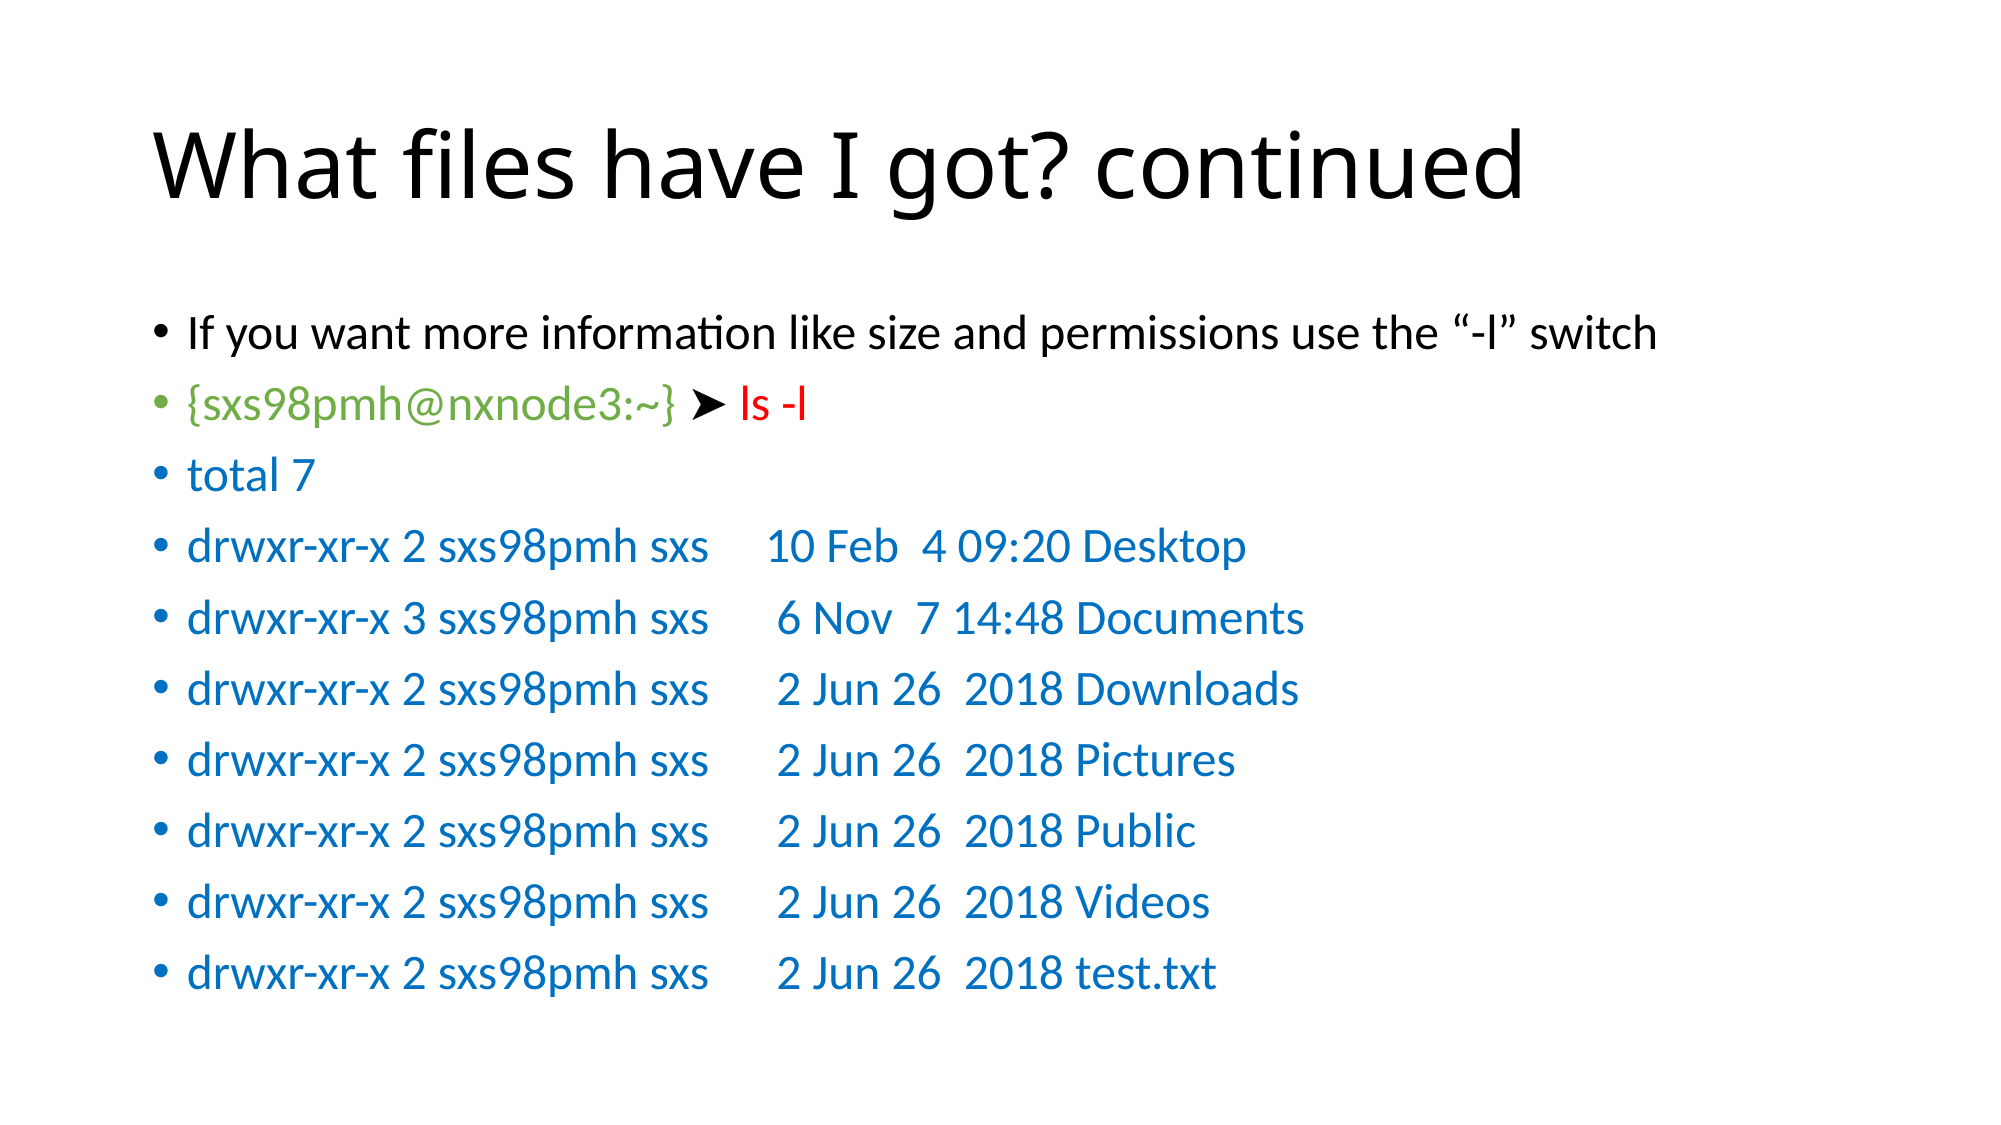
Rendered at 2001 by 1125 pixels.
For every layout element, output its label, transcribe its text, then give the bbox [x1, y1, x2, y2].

list If you want more information like size and permissions use the “-l” switch {sxs98pmh@nxnode3:~} ➤ ls -l total 7 drwxr-xr-x 2 sxs98pmh sxs 10 Feb 4 09:20 Desktop drwxr-xr-x 3 sxs98pmh sxs 6 Nov 7 14:48 Documents drwxr-xr-x 2 sxs98pmh sxs 2 Jun 26 2018 Downloads drwxr-xr-x 2 sxs98pmh sxs 2 Jun 26 2018 Pictures drwxr-xr-x 2 sxs98pmh sxs 2 Jun 26 2018 Public drwxr-xr-x 2 sxs98pmh sxs 2 Jun 26 2018 Videos drwxr-xr-x 2 sxs98pmh sxs 2 Jun 26 2018 test.txt [137, 299, 1863, 1014]
title What files have I got? continued [137, 59, 1863, 278]
